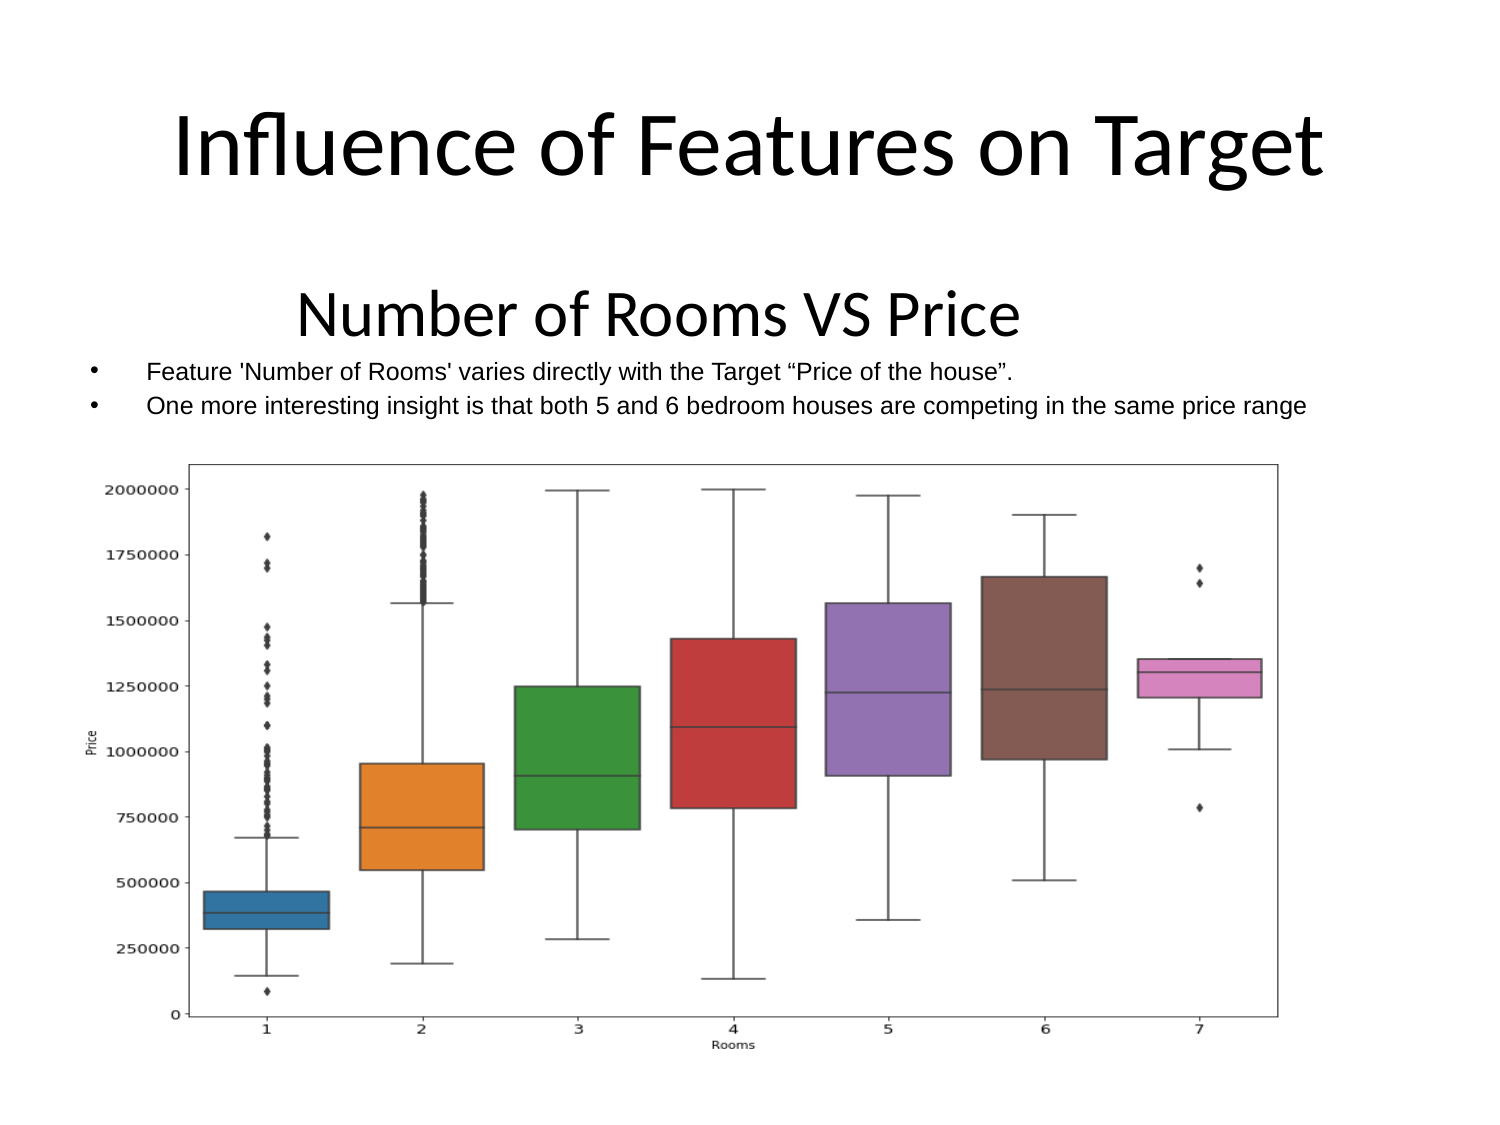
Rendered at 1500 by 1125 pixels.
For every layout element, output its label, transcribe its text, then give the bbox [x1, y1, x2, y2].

title Influence of Features on Target [75, 45, 1425, 233]
picture [81, 456, 1290, 1057]
list Number of Rooms VS Price Feature 'Number of Rooms' varies directly with the Target “Price of the house”. One more interesting insight is that both 5 and 6 bedroom houses are competing in the same price range [75, 262, 1425, 1005]
